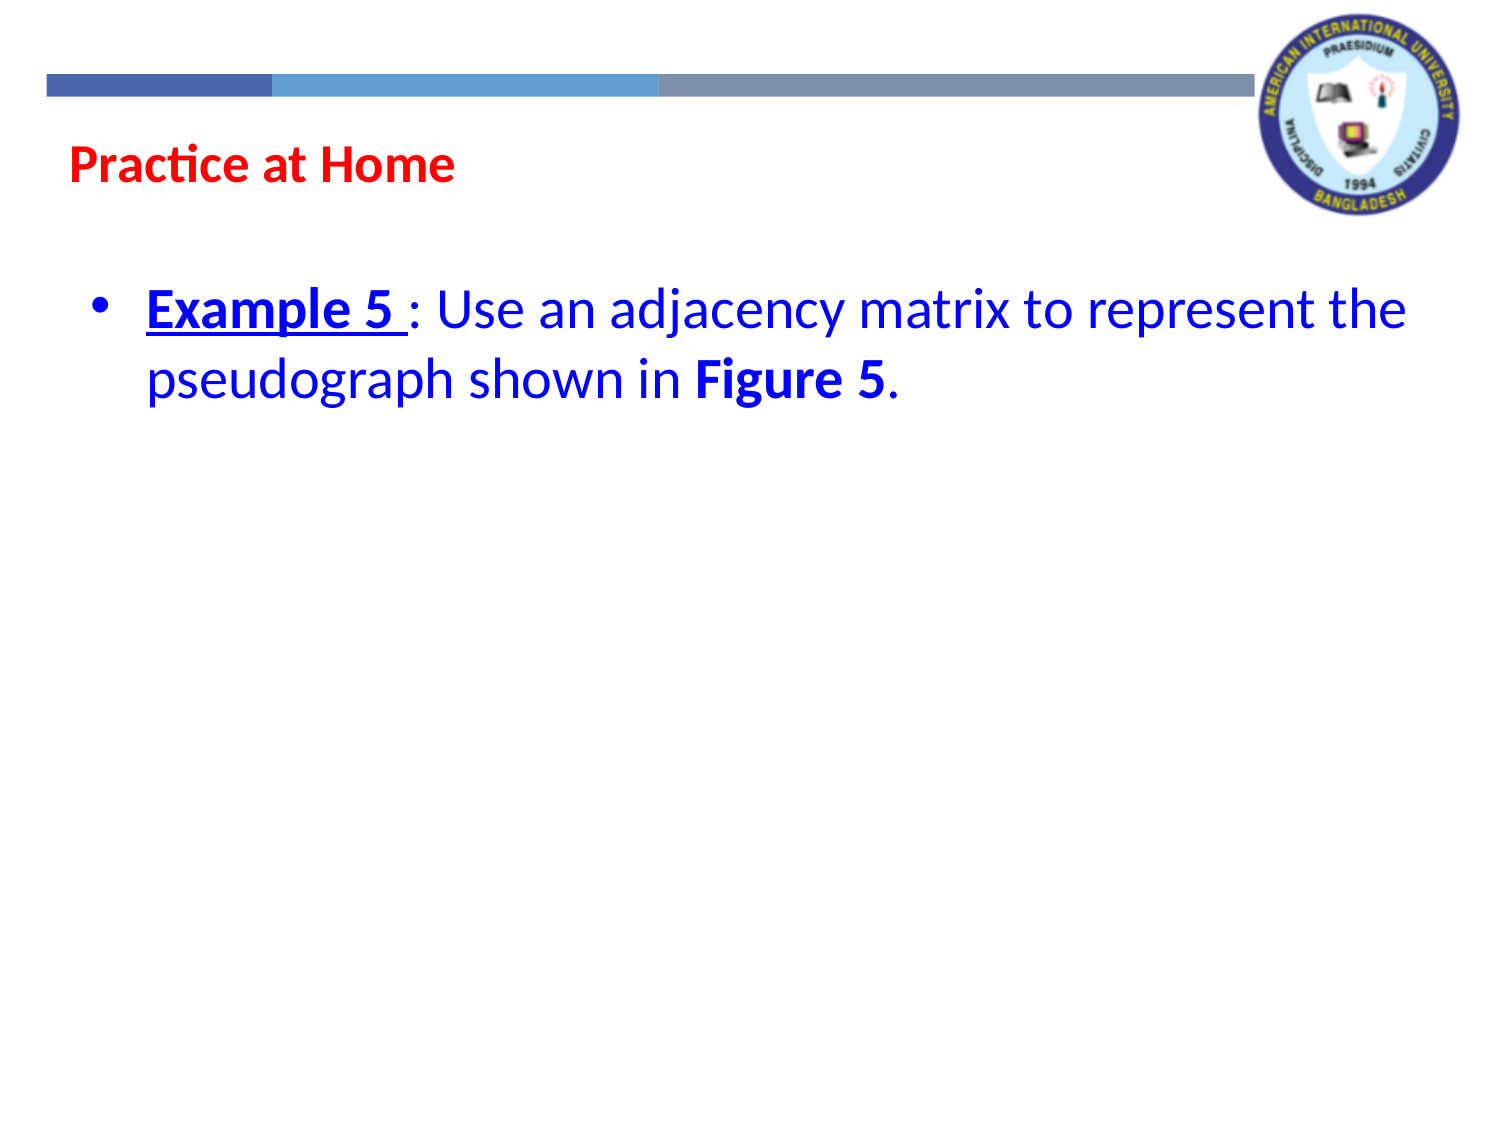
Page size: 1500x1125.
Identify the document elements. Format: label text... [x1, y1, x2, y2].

picture [1254, 9, 1465, 221]
text_box Practice at Home [55, 119, 1129, 201]
text_box Example 5 : Use an adjacency matrix to represent the pseudograph shown in Figure 5. [74, 262, 1425, 1005]
